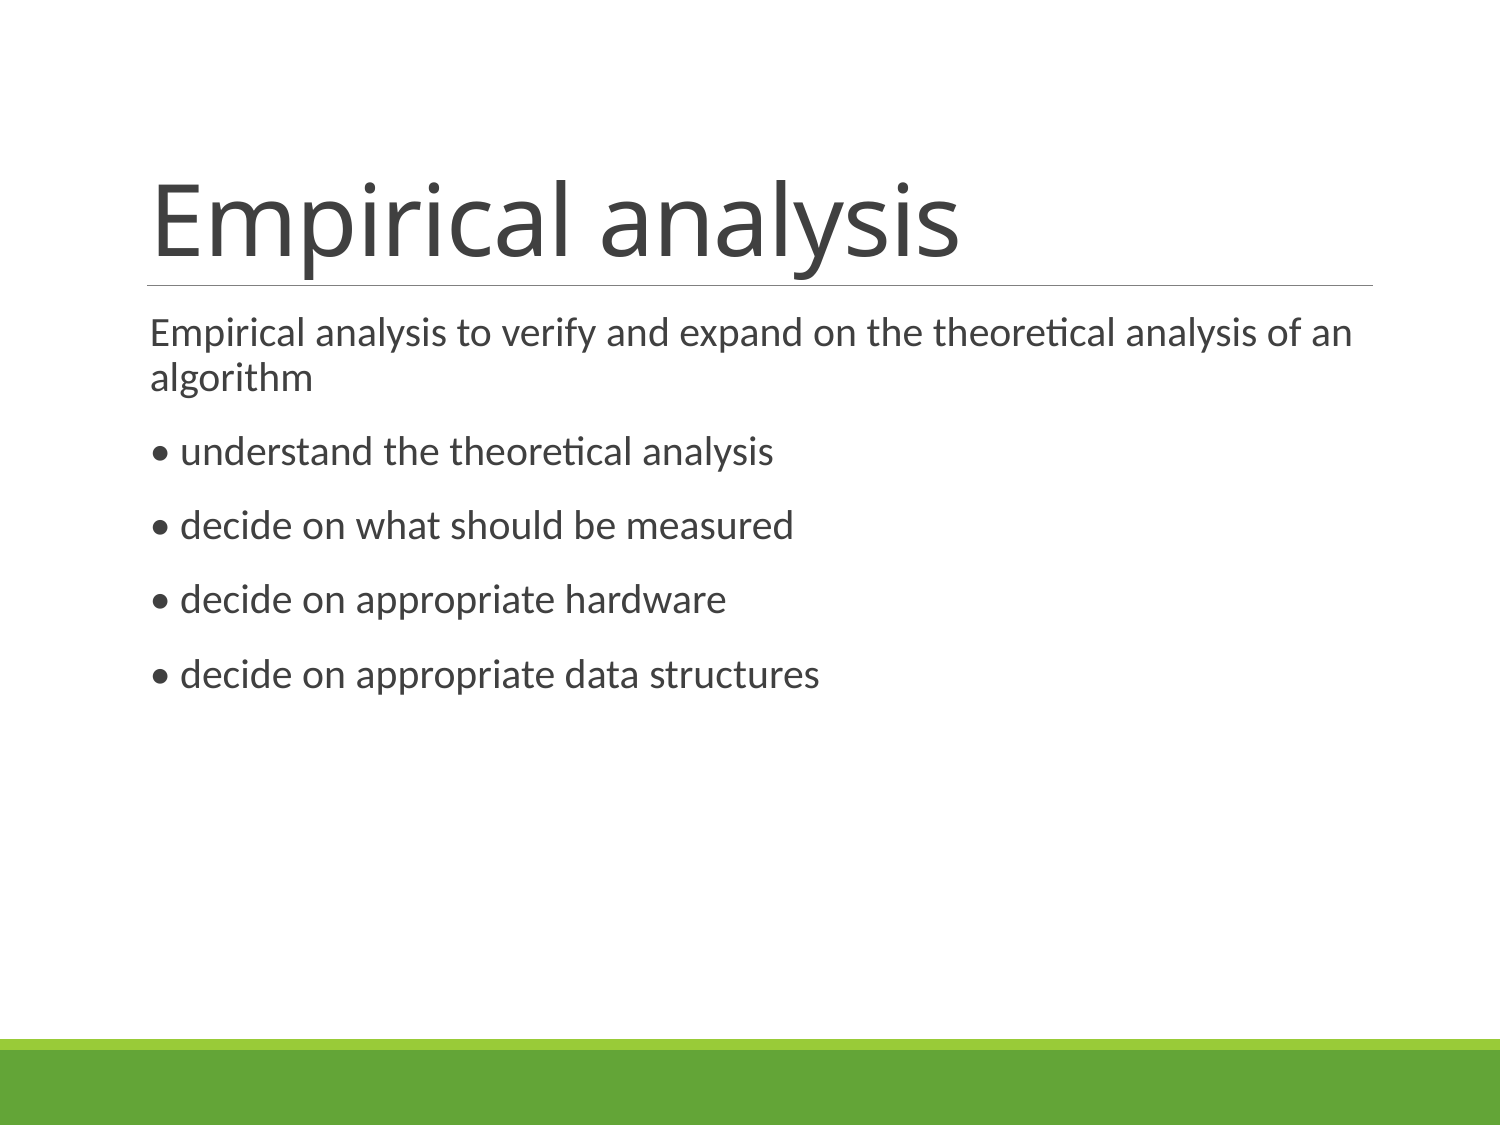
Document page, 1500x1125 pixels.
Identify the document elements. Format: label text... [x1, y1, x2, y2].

title Empirical analysis [134, 47, 1373, 285]
list Empirical analysis to verify and expand on the theoretical analysis of an algorithm • understand the theoretical analysis • decide on what should be measured • decide on appropriate hardware • decide on appropriate data structures [134, 302, 1373, 963]
